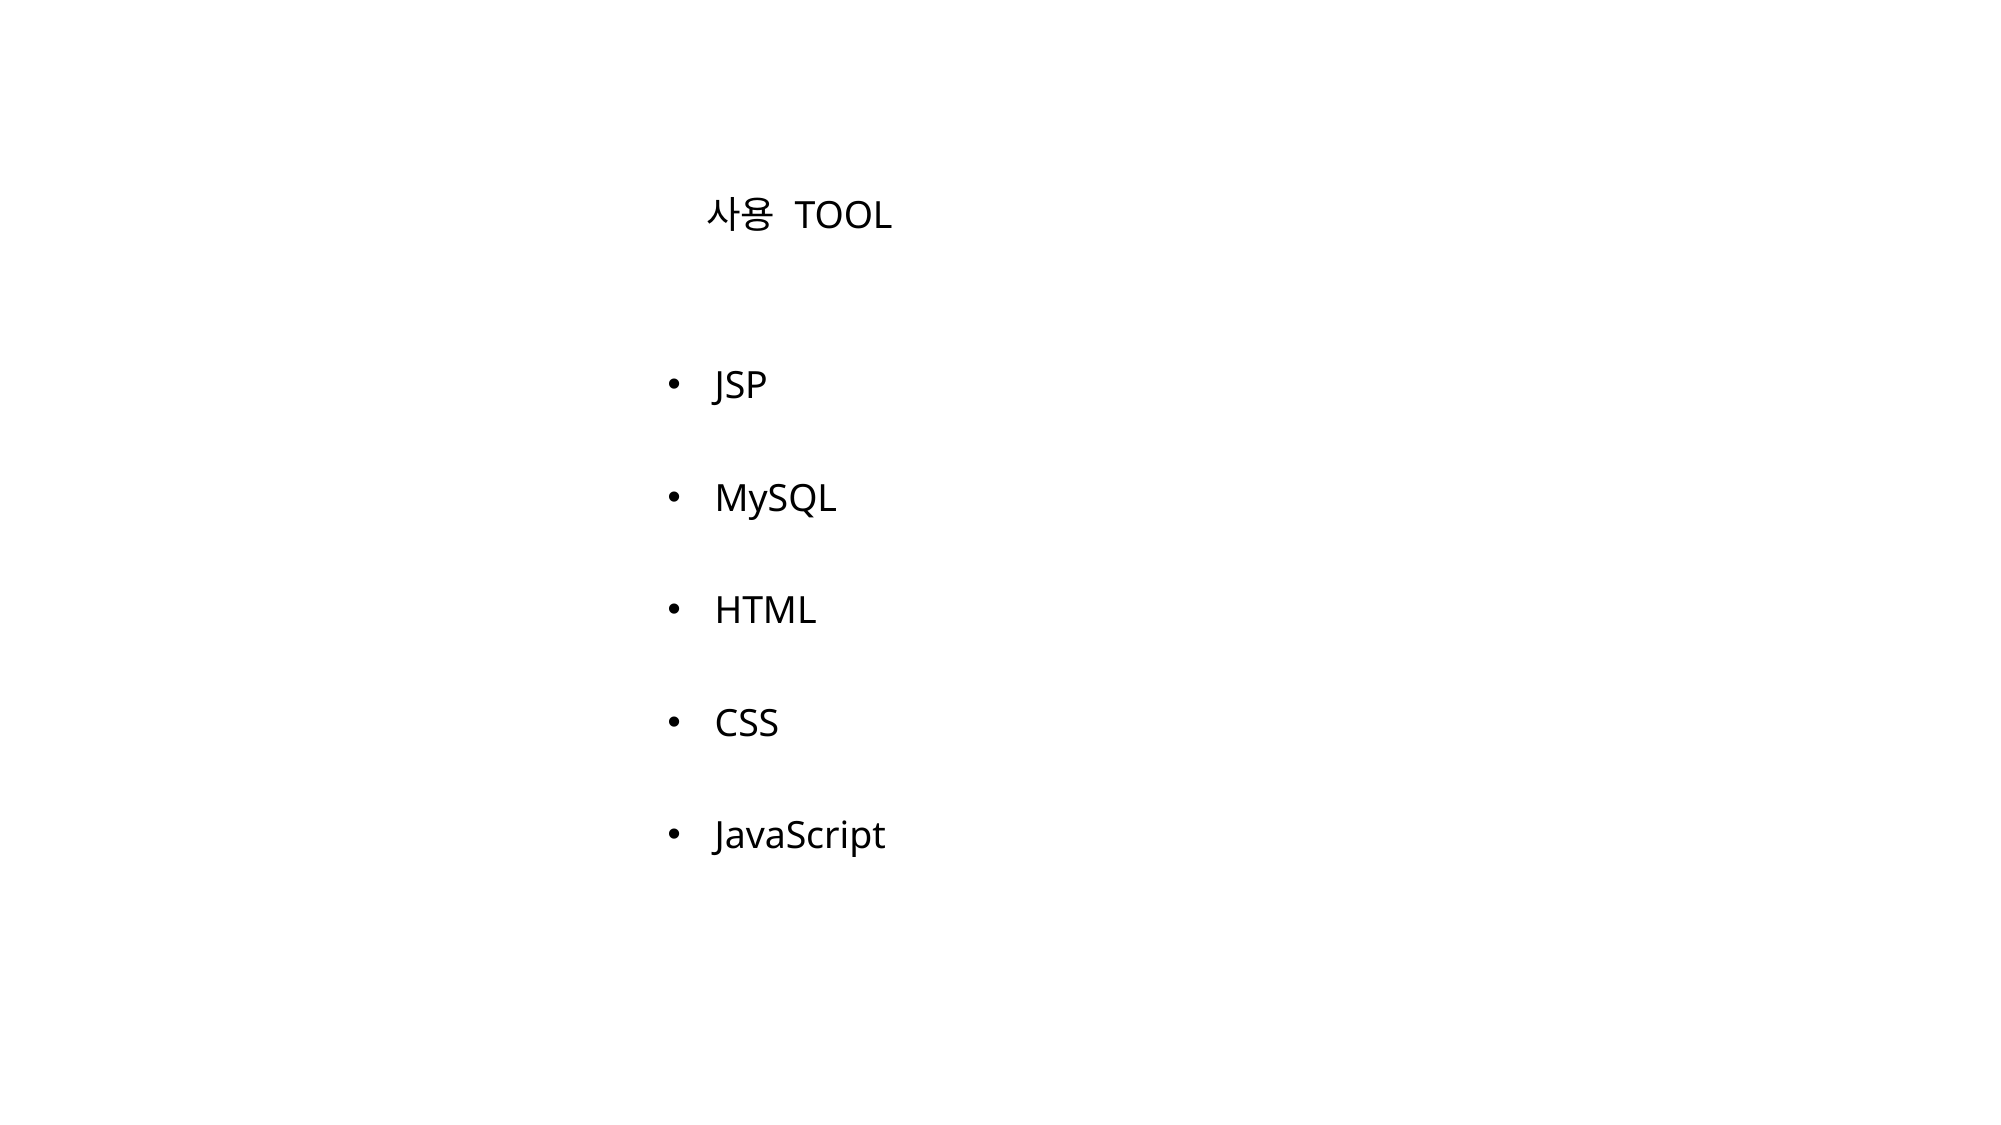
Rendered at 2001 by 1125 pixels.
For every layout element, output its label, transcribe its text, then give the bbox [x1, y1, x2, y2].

text_box JSP MySQL HTML CSS JavaScript [652, 286, 901, 864]
text_box 사용 TOOL [691, 183, 908, 243]
